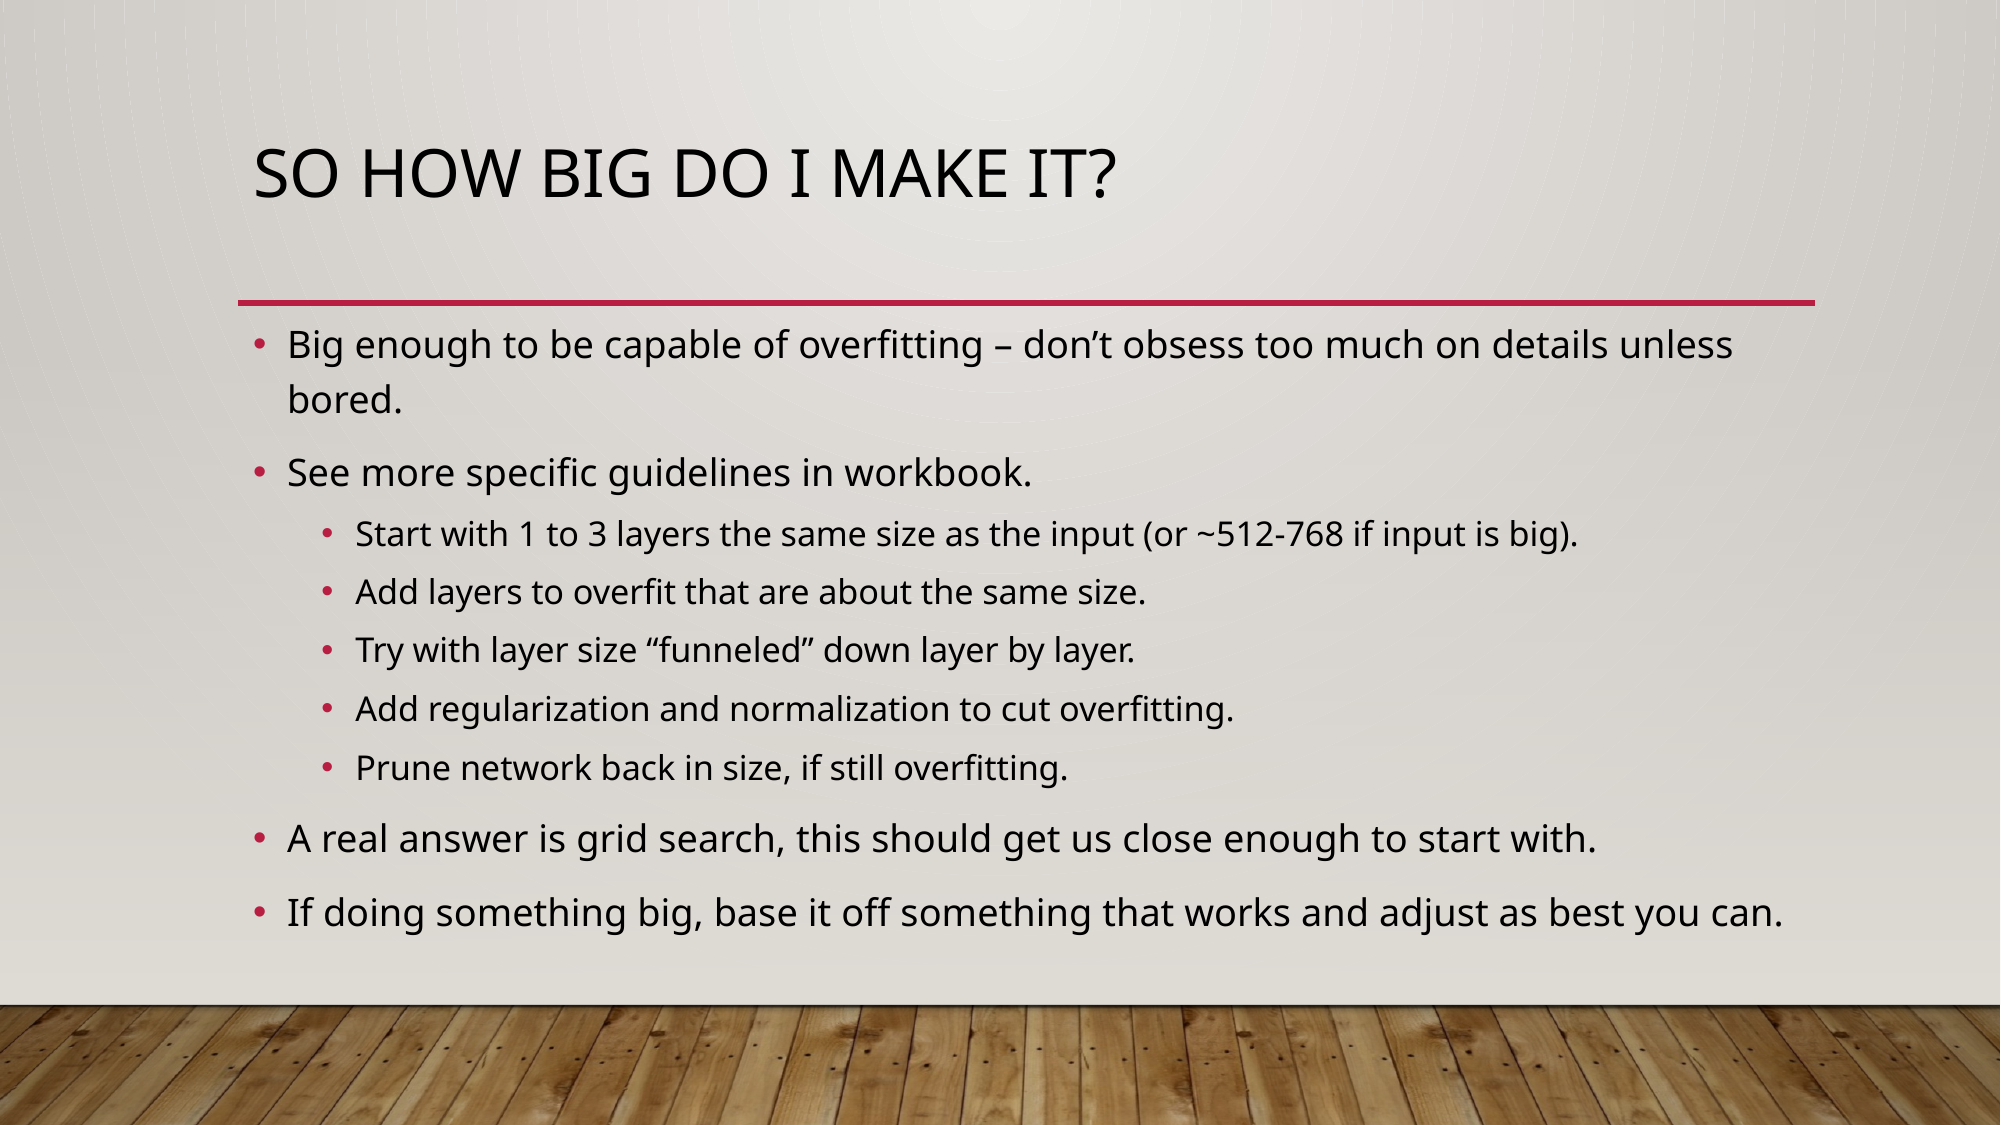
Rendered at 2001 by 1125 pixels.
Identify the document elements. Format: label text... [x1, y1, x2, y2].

list Big enough to be capable of overfitting – don’t obsess too much on details unless bored. See more specific guidelines in workbook. Start with 1 to 3 layers the same size as the input (or ~512-768 if input is big). Add layers to overfit that are about the same size. Try with layer size “funneled” down layer by layer. Add regularization and normalization to cut overfitting. Prune network back in size, if still overfitting. A real answer is grid search, this should get us close enough to start with. If doing something big, base it off something that works and adjust as best you can. [238, 304, 1814, 993]
picture [0, 1005, 2000, 1125]
title So how big do I make it? [238, 131, 1814, 304]
